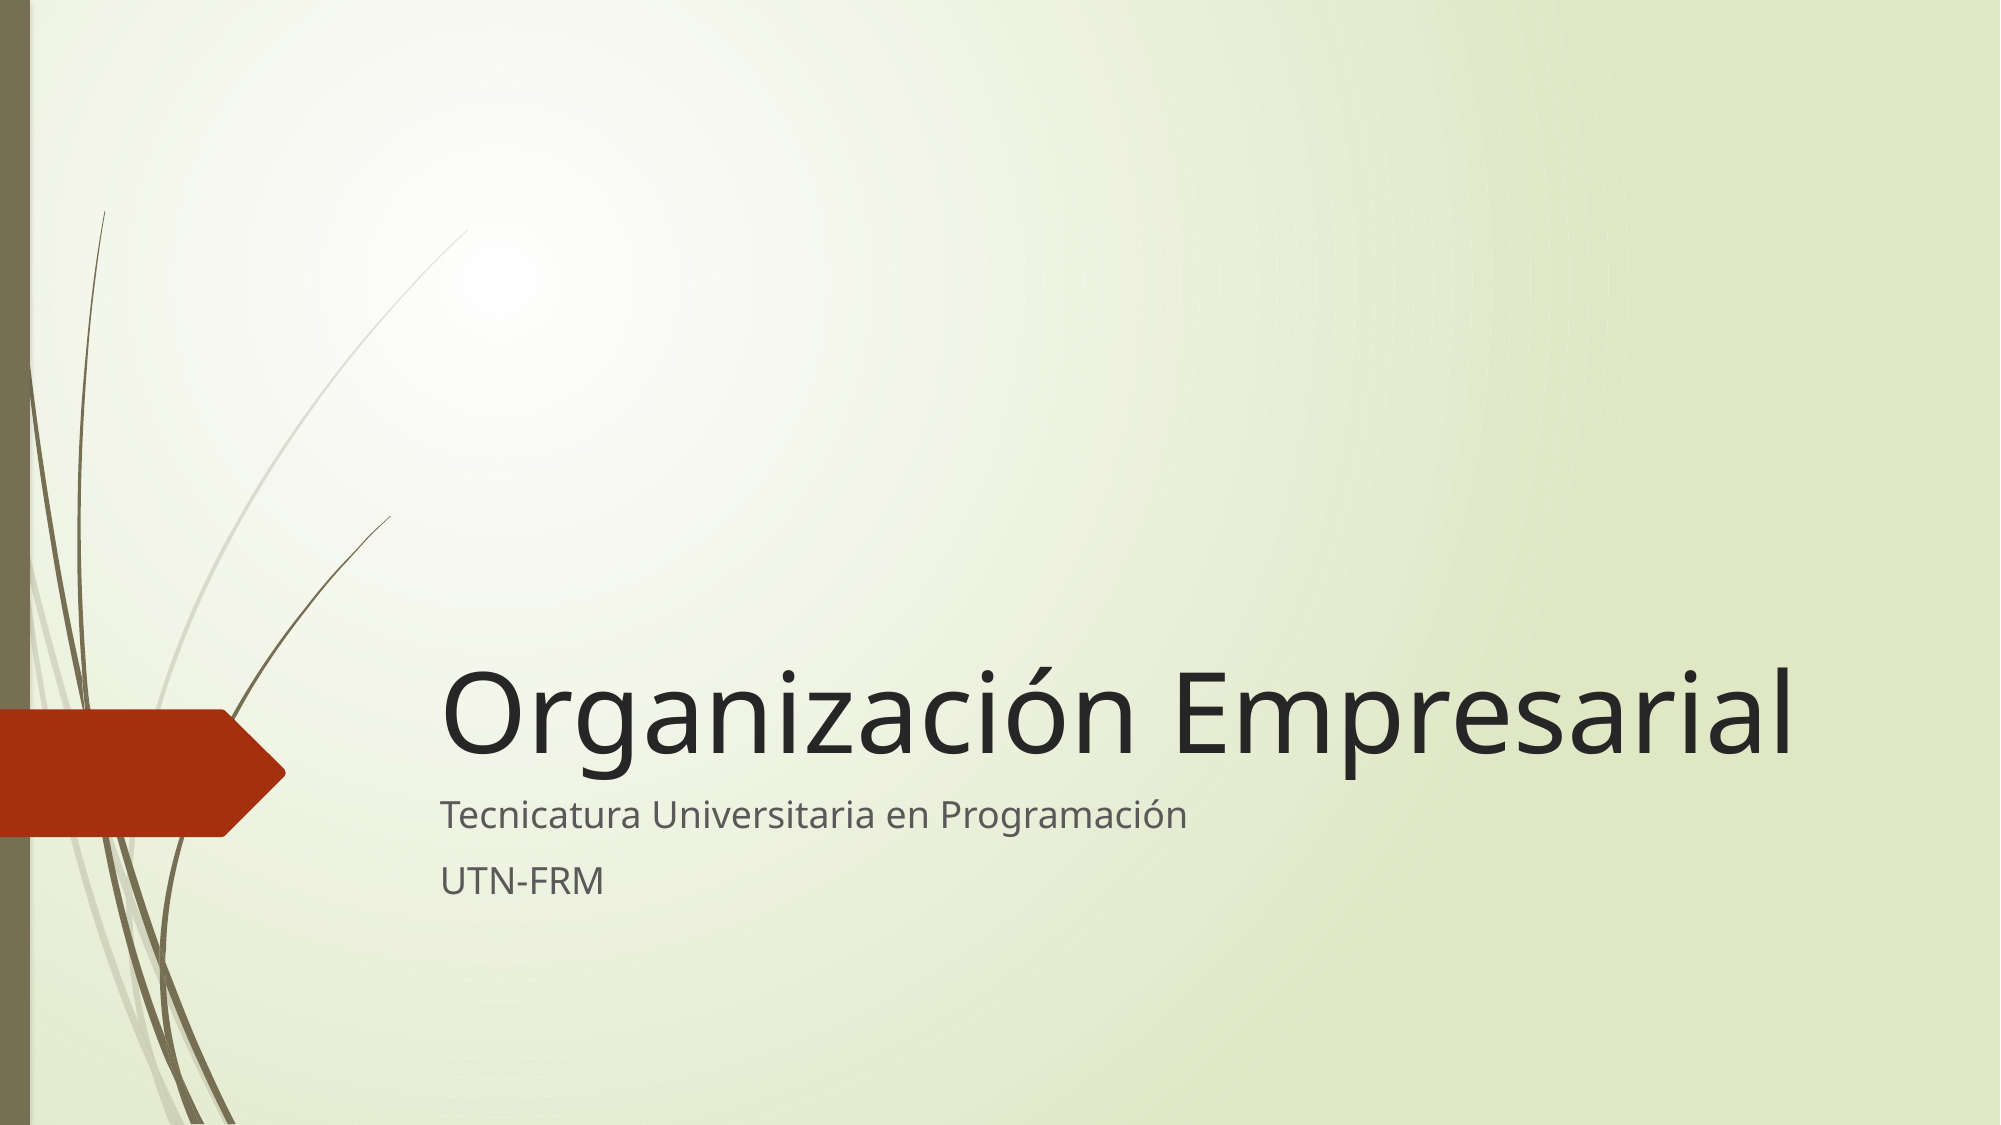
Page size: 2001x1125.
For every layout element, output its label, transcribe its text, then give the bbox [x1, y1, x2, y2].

subtitle Tecnicatura Universitaria en Programación UTN-FRM [424, 783, 1888, 969]
title Organización Empresarial [424, 412, 1888, 783]
